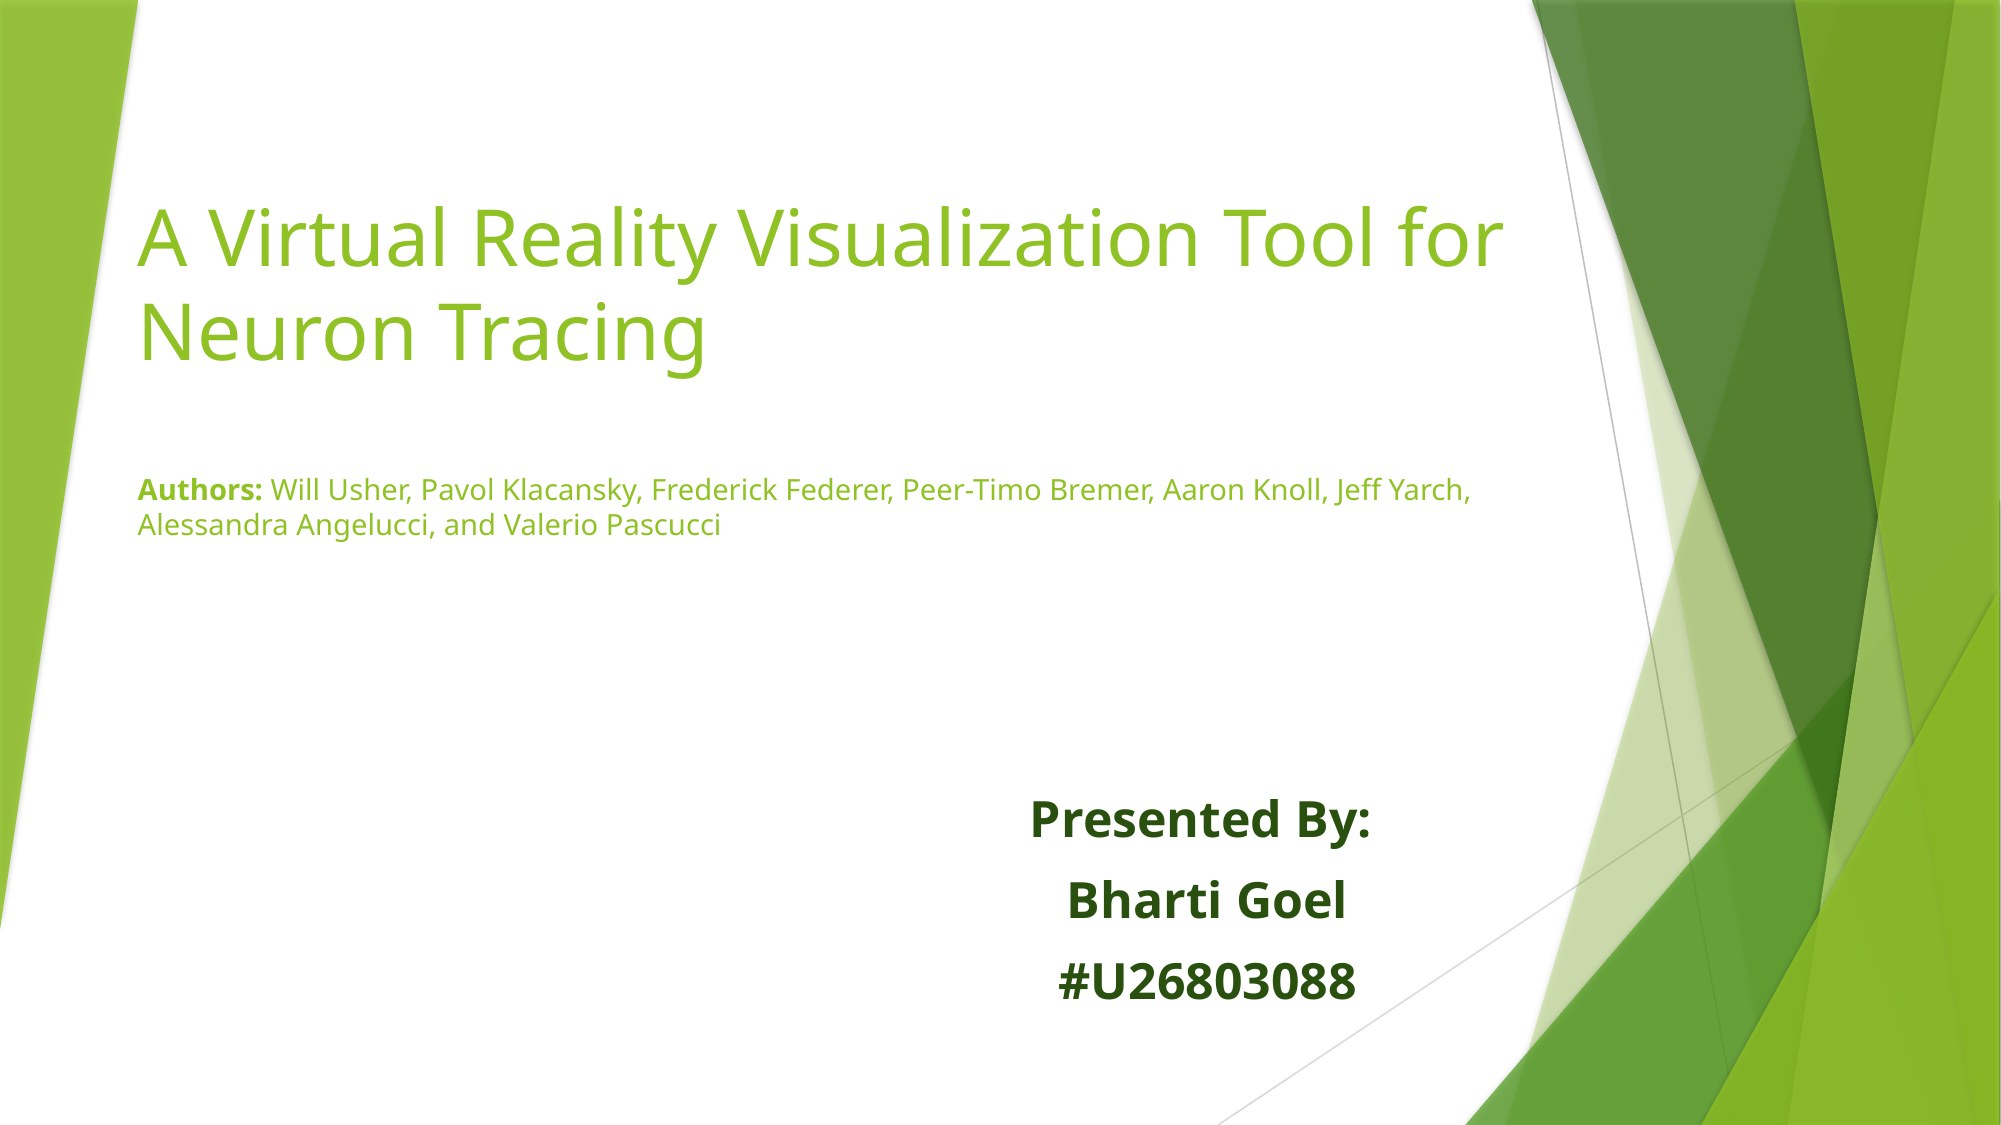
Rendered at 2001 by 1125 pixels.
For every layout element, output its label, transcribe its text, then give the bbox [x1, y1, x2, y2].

title A Virtual Reality Visualization Tool for Neuron Tracing Authors: Will Usher, Pavol Klacansky, Frederick Federer, Peer-Timo Bremer, Aaron Knoll, Jeff Yarch, Alessandra Angelucci, and Valerio Pascucci [122, 84, 1623, 549]
subtitle Presented By: Bharti Goel #U26803088 [856, 780, 1560, 999]
